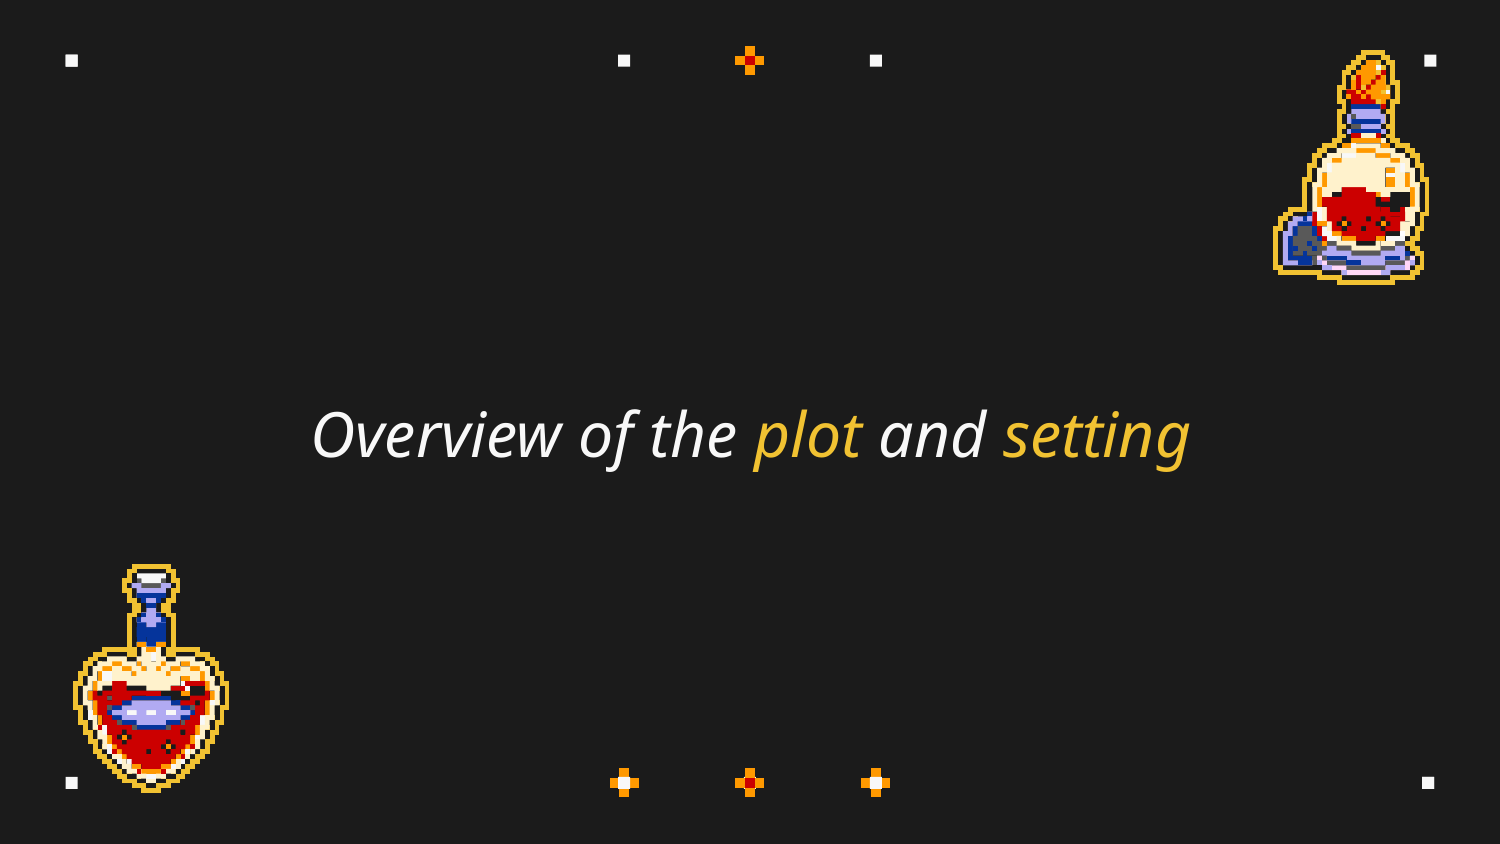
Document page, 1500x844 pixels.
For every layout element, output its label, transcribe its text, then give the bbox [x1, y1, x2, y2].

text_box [1277, 55, 1425, 281]
title Overview of the plot and setting [224, 296, 1279, 486]
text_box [77, 568, 225, 789]
